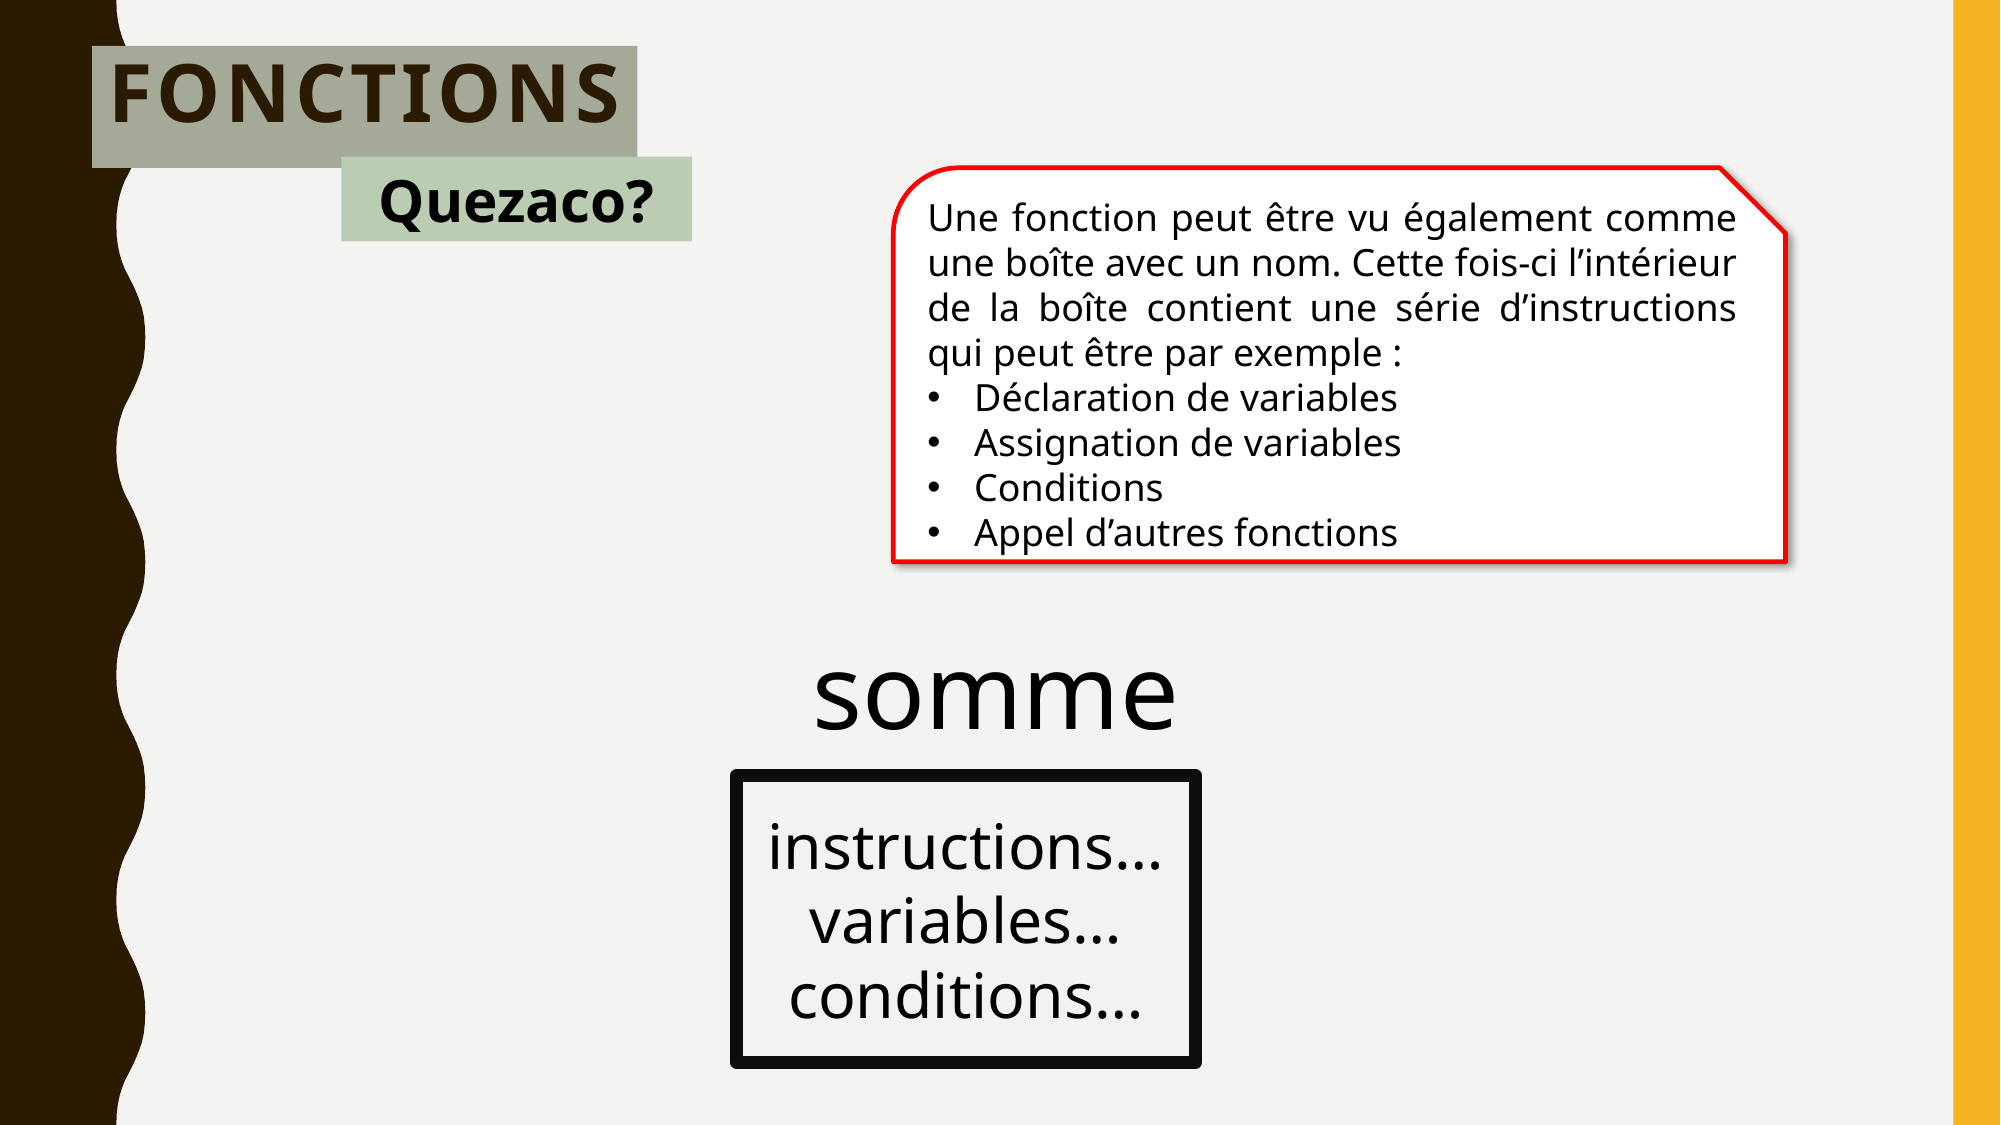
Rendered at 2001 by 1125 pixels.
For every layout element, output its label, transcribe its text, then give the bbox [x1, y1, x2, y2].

text_box Une fonction peut être vu également comme une boîte avec un nom. Cette fois-ci l’intérieur de la boîte contient une série d’instructions qui peut être par exemple : Déclaration de variables Assignation de variables Conditions Appel d’autres fonctions [892, 166, 1787, 563]
text_box Quezaco? [341, 156, 693, 242]
title Fonctions [92, 45, 638, 168]
text_box instructions… variables… conditions… [735, 775, 1197, 1063]
text_box somme [797, 617, 1242, 758]
